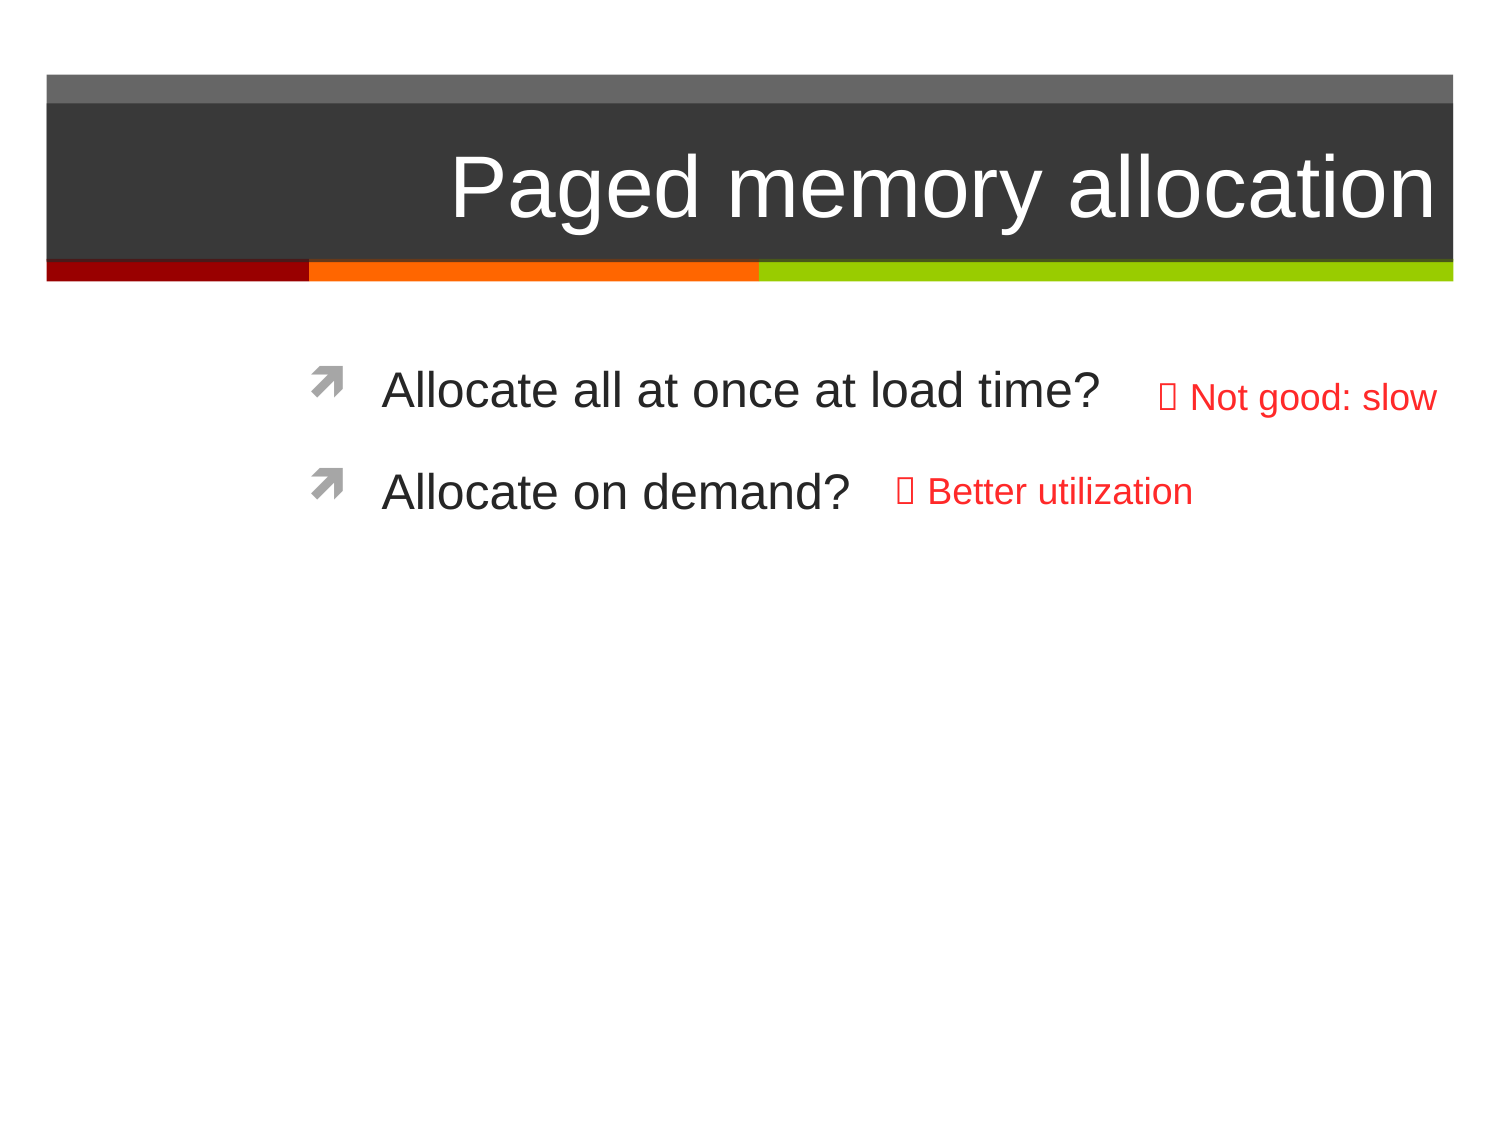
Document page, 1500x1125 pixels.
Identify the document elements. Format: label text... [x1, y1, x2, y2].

list Allocate all at once at load time? Allocate on demand? [292, 350, 1454, 1005]
text_box  Better utilization [879, 459, 1324, 520]
text_box  Not good: slow [1141, 365, 1471, 426]
title Paged memory allocation [46, 103, 1454, 263]
